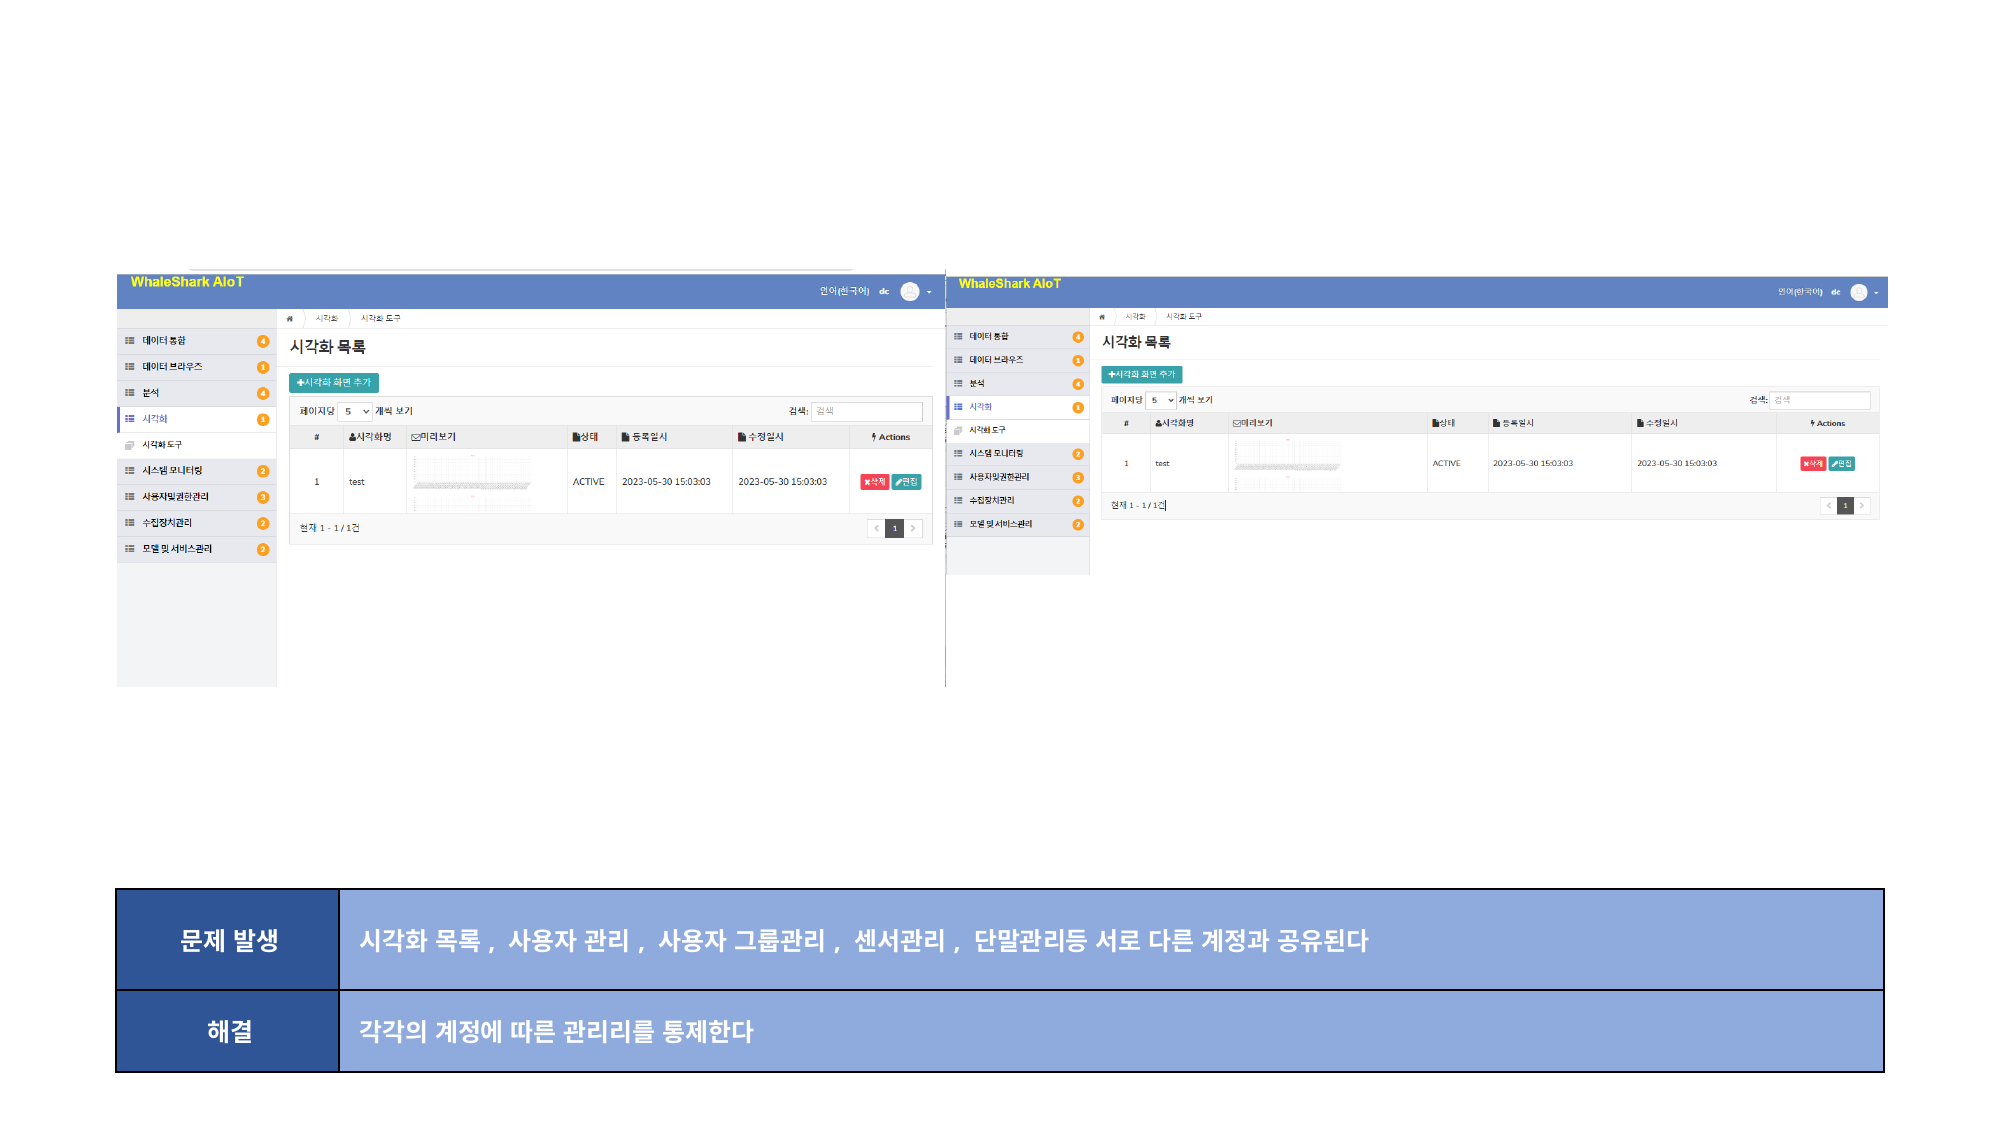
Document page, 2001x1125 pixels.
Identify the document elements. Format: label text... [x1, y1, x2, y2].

table_cell 각각의 계정에 따른 관리리를 통제한다 [340, 991, 1883, 1071]
table_header 문제 발생 [117, 890, 338, 989]
picture [117, 269, 1888, 687]
table_header 시각화 목록, 사용자 관리, 사용자 그룹관리, 센서관리, 단말관리등 서로 다른 계정과 공유된다 [340, 890, 1883, 989]
table_cell 해결 [117, 991, 338, 1071]
